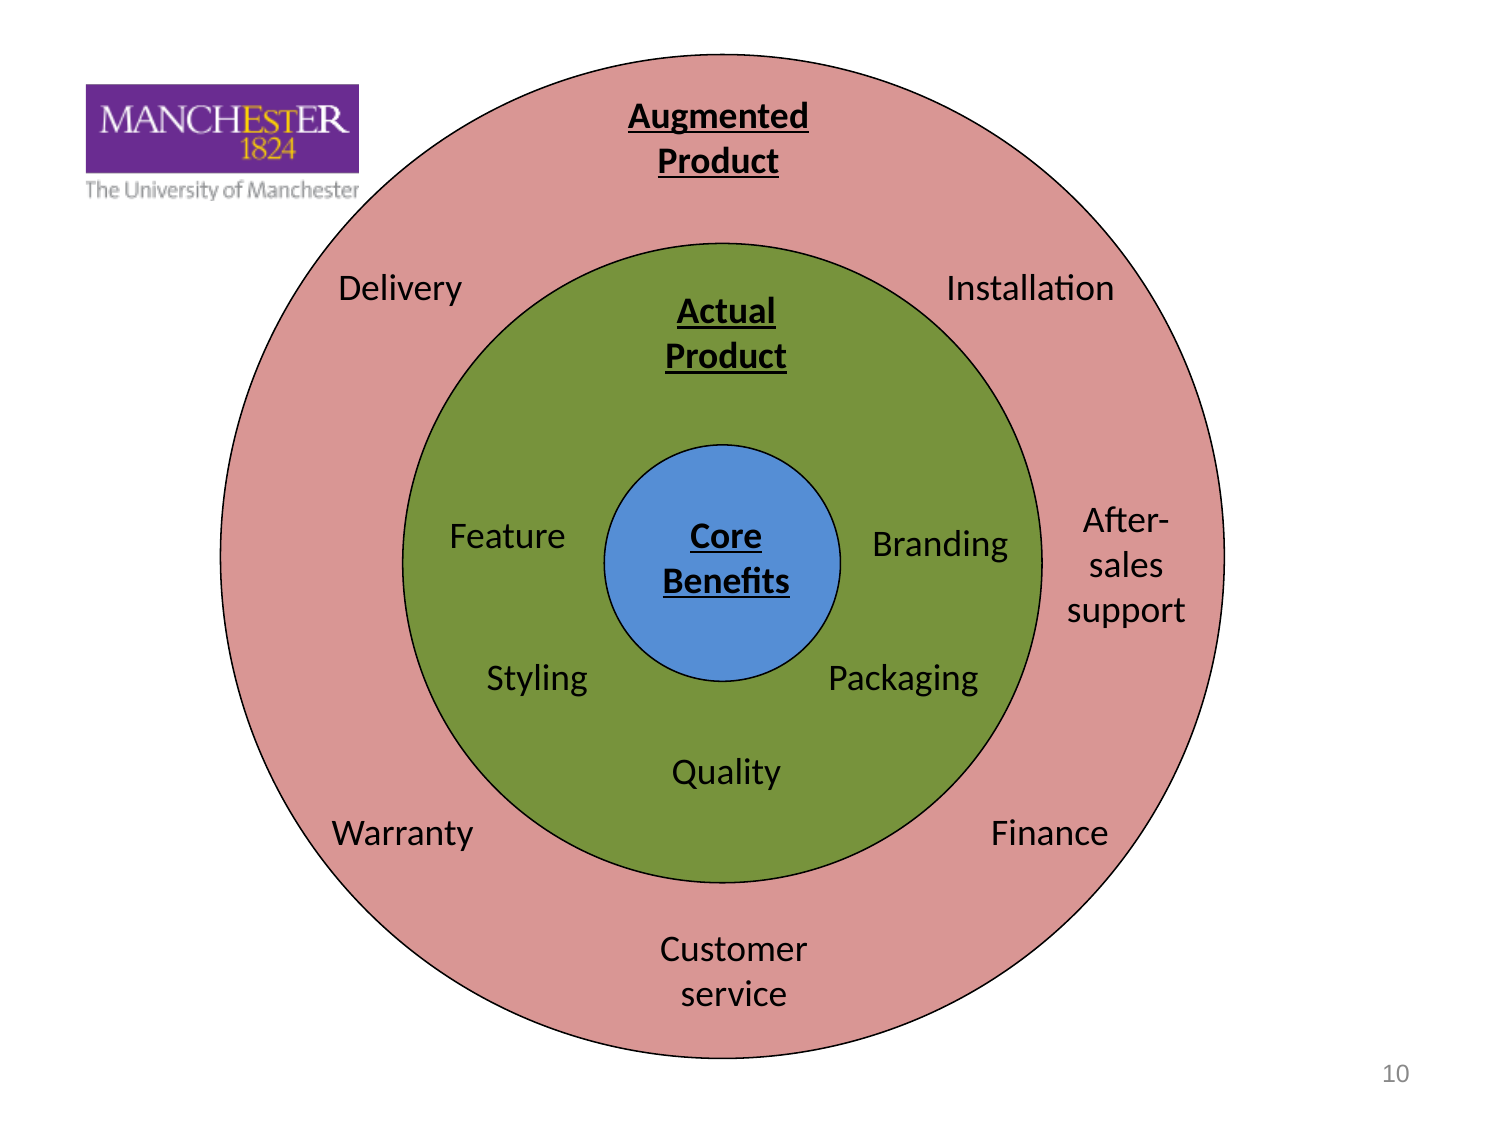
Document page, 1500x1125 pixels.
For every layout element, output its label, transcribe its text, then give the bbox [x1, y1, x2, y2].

slide_number 10 [1074, 1042, 1425, 1103]
text_box [604, 444, 841, 682]
text_box [402, 243, 1042, 883]
text_box Feature [419, 503, 597, 564]
picture [85, 83, 360, 201]
text_box After-sales support [1042, 487, 1211, 638]
text_box [220, 54, 1225, 1059]
text_box Actual Product [620, 278, 833, 384]
text_box Delivery [314, 255, 487, 315]
text_box Quality [643, 739, 809, 800]
text_box Packaging [808, 645, 998, 705]
text_box Core Benefits [643, 503, 809, 609]
text_box Warranty [314, 800, 491, 860]
text_box Branding [849, 511, 1031, 572]
text_box Styling [442, 645, 632, 705]
text_box Installation [930, 255, 1131, 315]
text_box Augmented Product [604, 83, 833, 189]
text_box Customer service [604, 916, 865, 1022]
text_box Finance [972, 800, 1128, 860]
